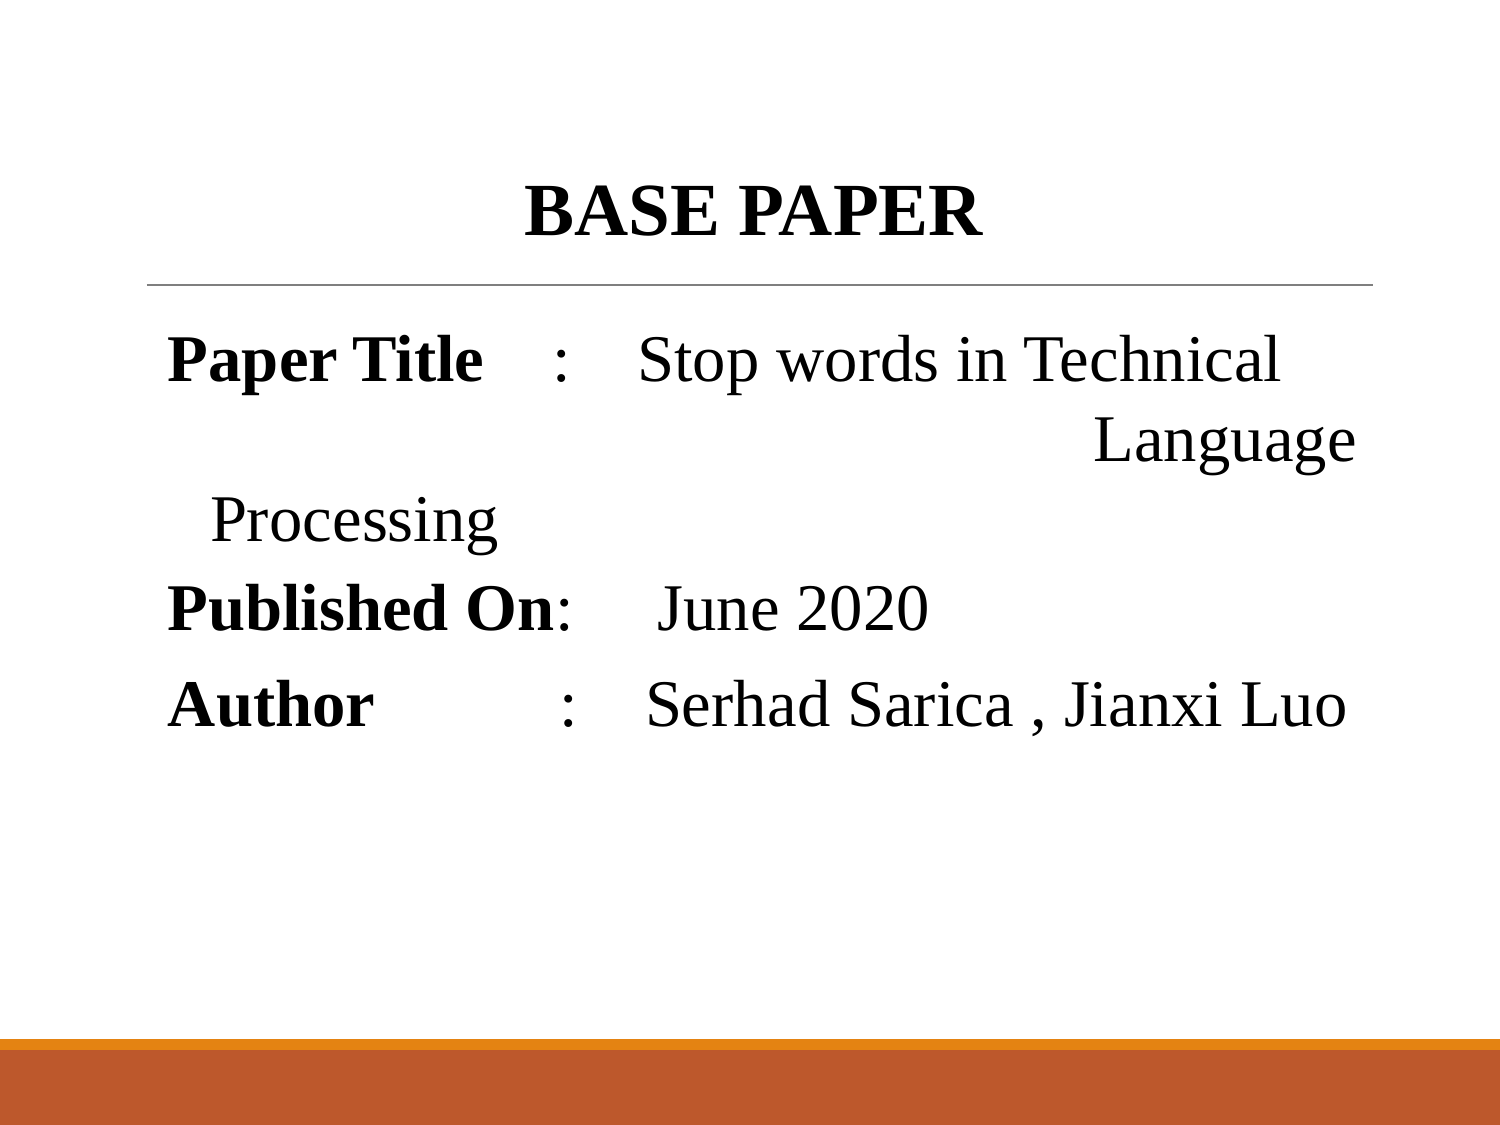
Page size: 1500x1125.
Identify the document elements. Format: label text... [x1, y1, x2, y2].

list Paper Title : Stop words in Technical Language Processing Published On: June 2020 Author : Serhad Sarica , Jianxi Luo [135, 307, 1373, 975]
title BASE PAPER [135, 126, 1373, 285]
